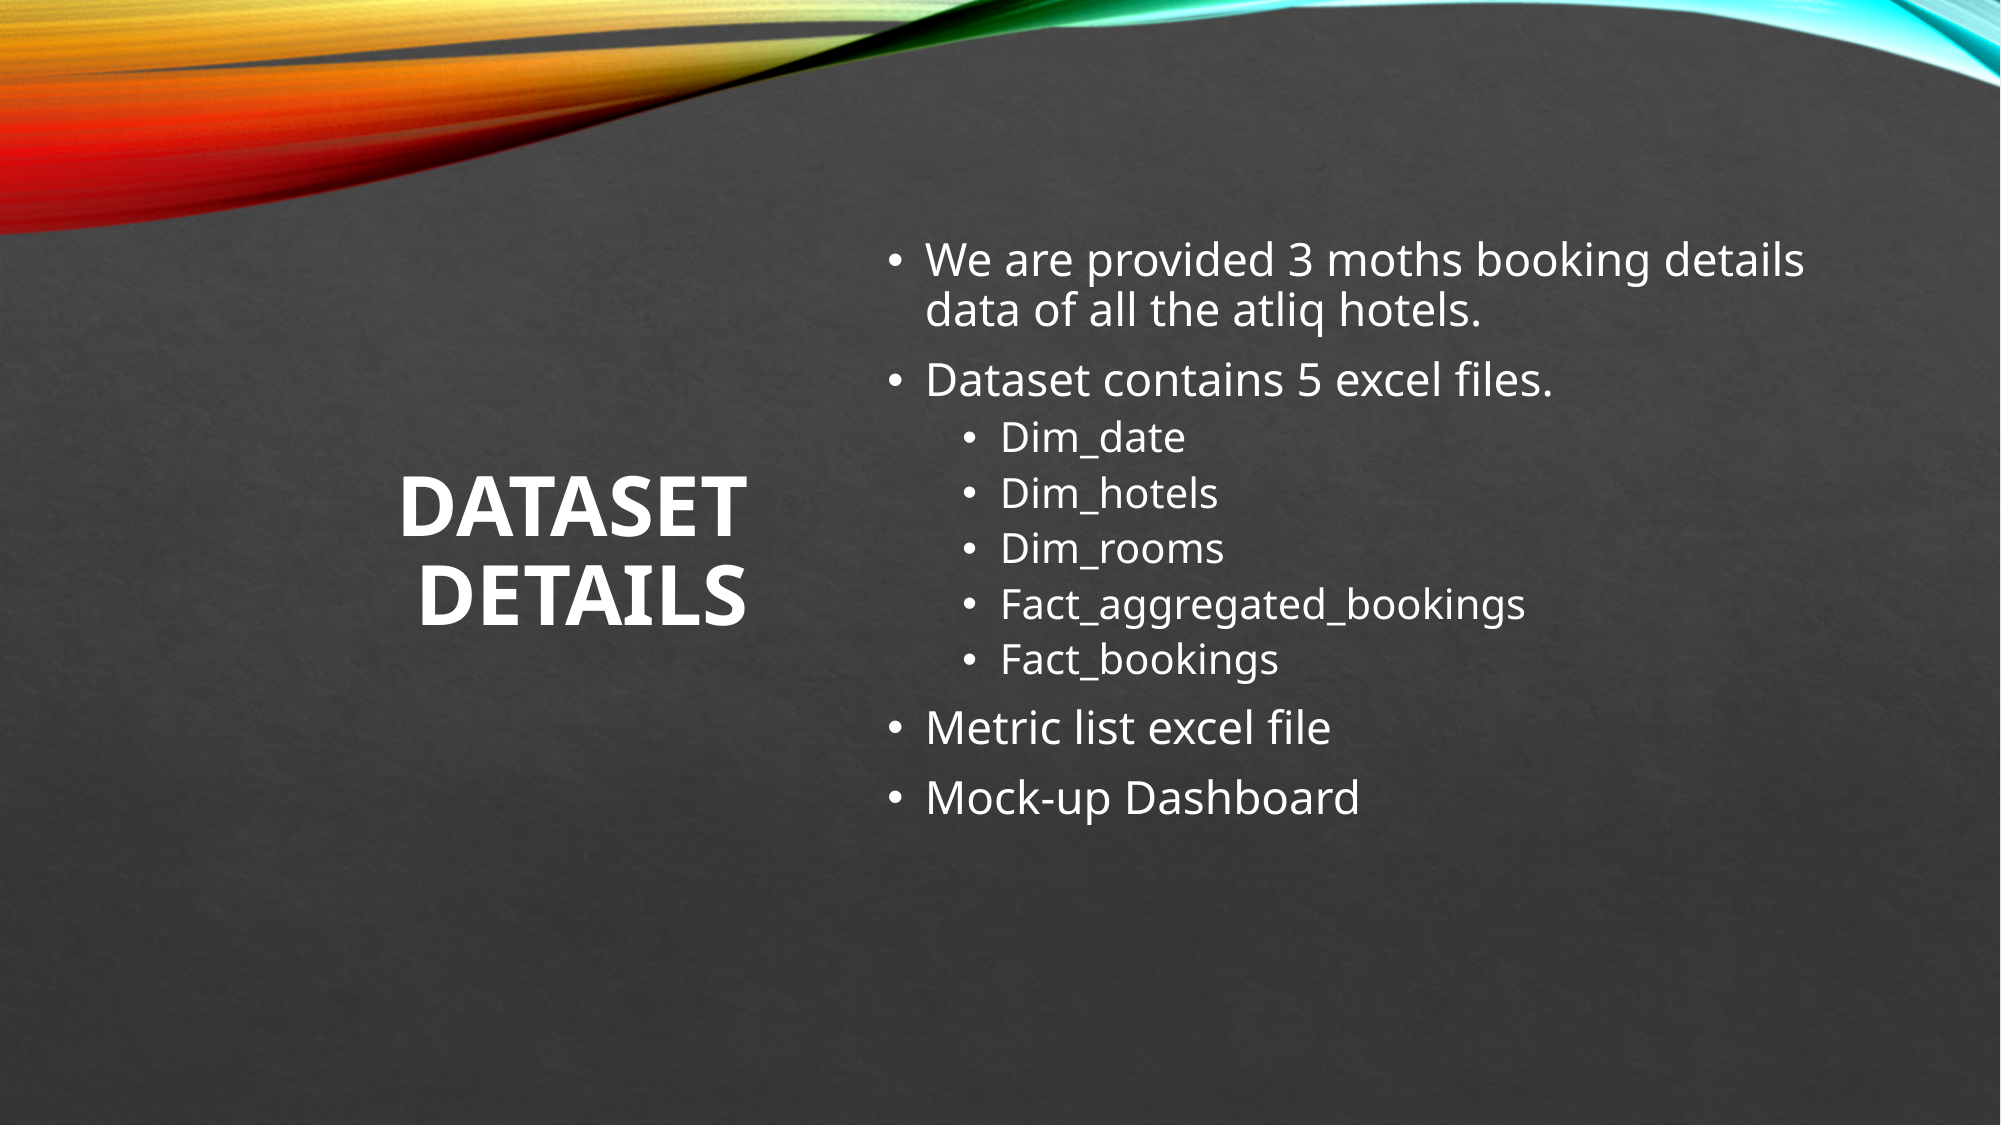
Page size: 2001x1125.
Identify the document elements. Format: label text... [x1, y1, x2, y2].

list We are provided 3 moths booking details data of all the atliq hotels. Dataset contains 5 excel files. Dim_date Dim_hotels Dim_rooms Fact_aggregated_bookings Fact_bookings Metric list excel file Mock-up Dashboard [872, 205, 1851, 998]
picture [0, 0, 2000, 237]
title Dataset Details [149, 158, 764, 950]
